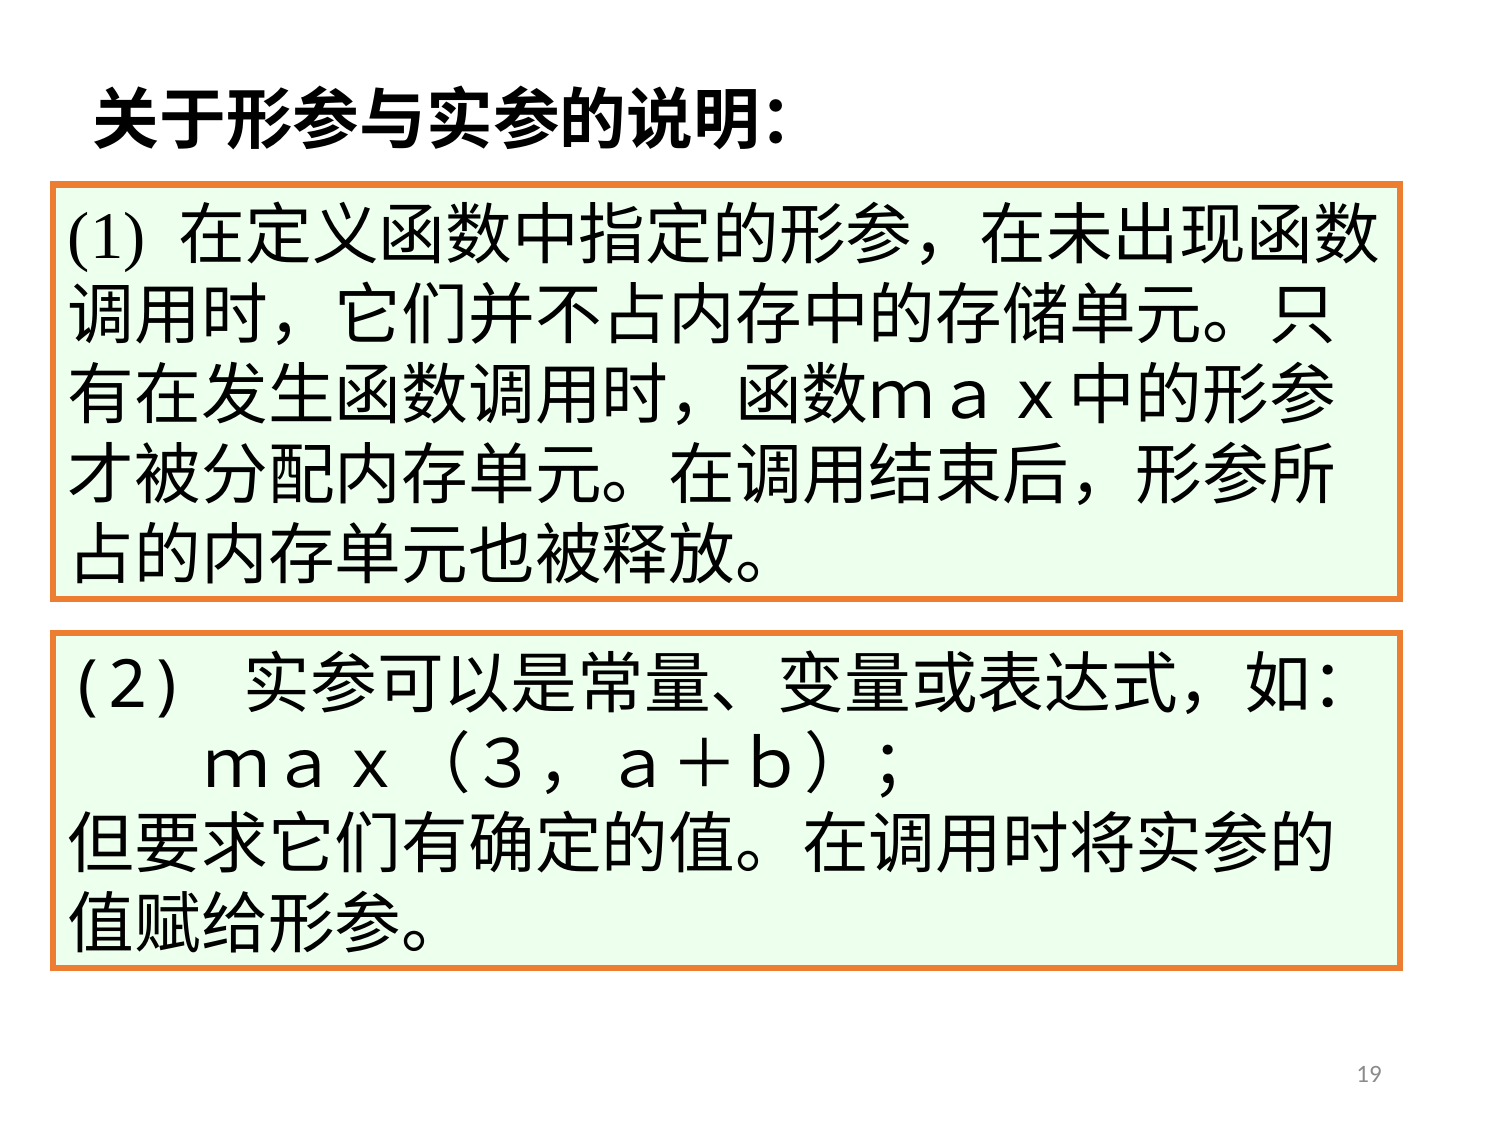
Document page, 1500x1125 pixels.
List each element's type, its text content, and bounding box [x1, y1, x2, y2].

slide_number 19 [1059, 1042, 1397, 1103]
text_box (1) 在定义函数中指定的形参，在未出现函数调用时，它们并不占内存中的存储单元。只有在发生函数调用时，函数ｍａｘ中的形参才被分配内存单元。在调用结束后，形参所占的内存单元也被释放。 [53, 184, 1400, 600]
text_box 关于形参与实参的说明： [78, 69, 842, 165]
text_box (2) 实参可以是常量、变量或表达式，如： ｍａｘ（３，ａ＋ｂ）； 但要求它们有确定的值。在调用时将实参的值赋给形参。 [53, 633, 1400, 968]
